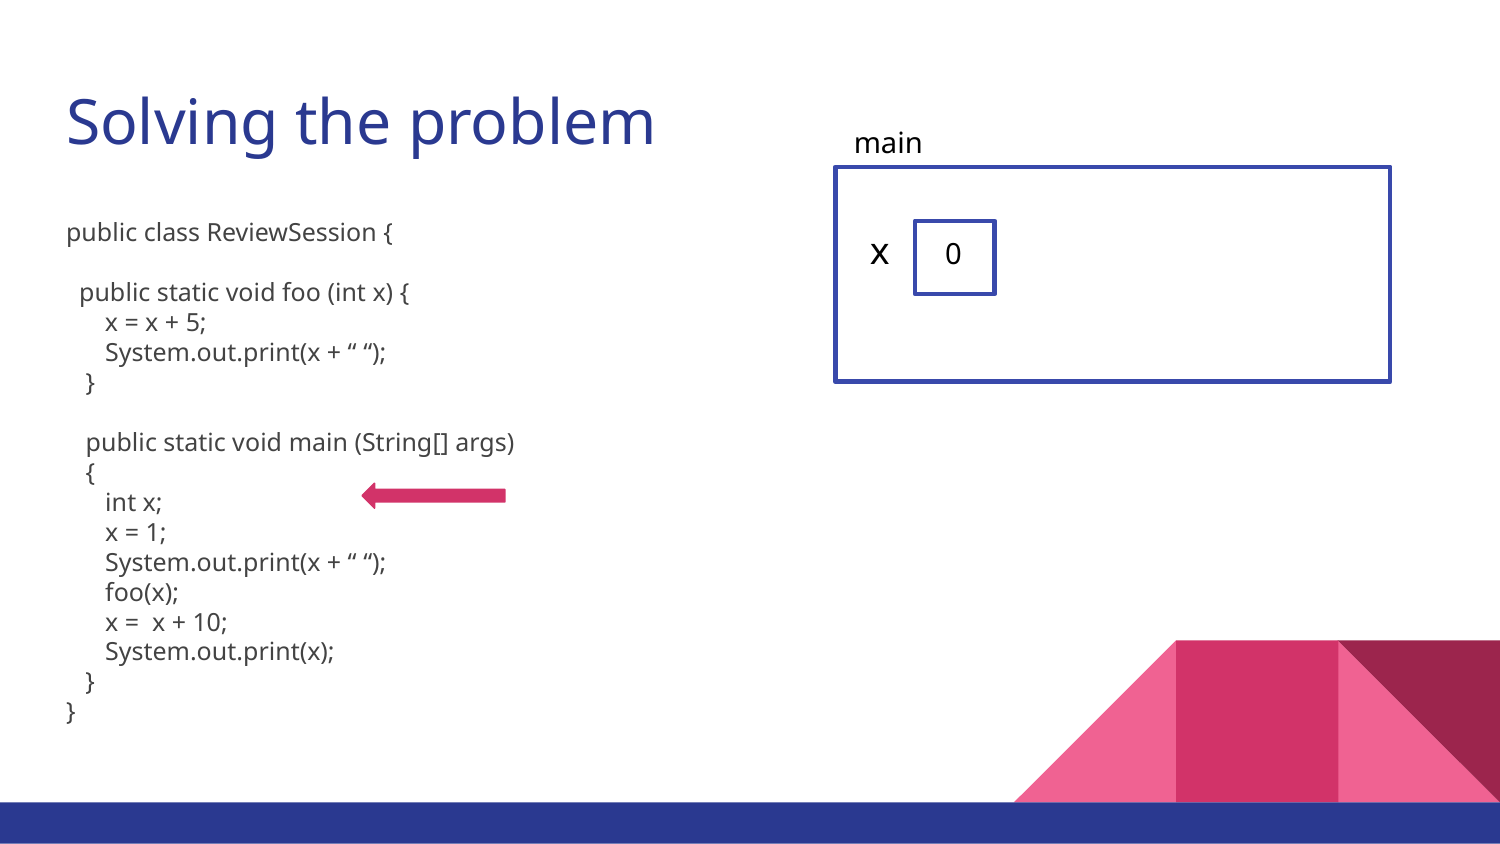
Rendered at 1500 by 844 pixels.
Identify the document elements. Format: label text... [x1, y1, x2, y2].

list public class ReviewSession { public static void foo (int x) { x = x + 5; System.out.print(x + “ “); } public static void main (String[] args) { int x; x = 1; System.out.print(x + “ “); foo(x); x = x + 10; System.out.print(x); } } [51, 201, 750, 750]
title Solving the problem [51, 67, 1449, 167]
text_box main [838, 109, 982, 153]
text_box 0 [915, 220, 995, 294]
text_box [362, 483, 505, 509]
text_box x [835, 166, 1391, 382]
